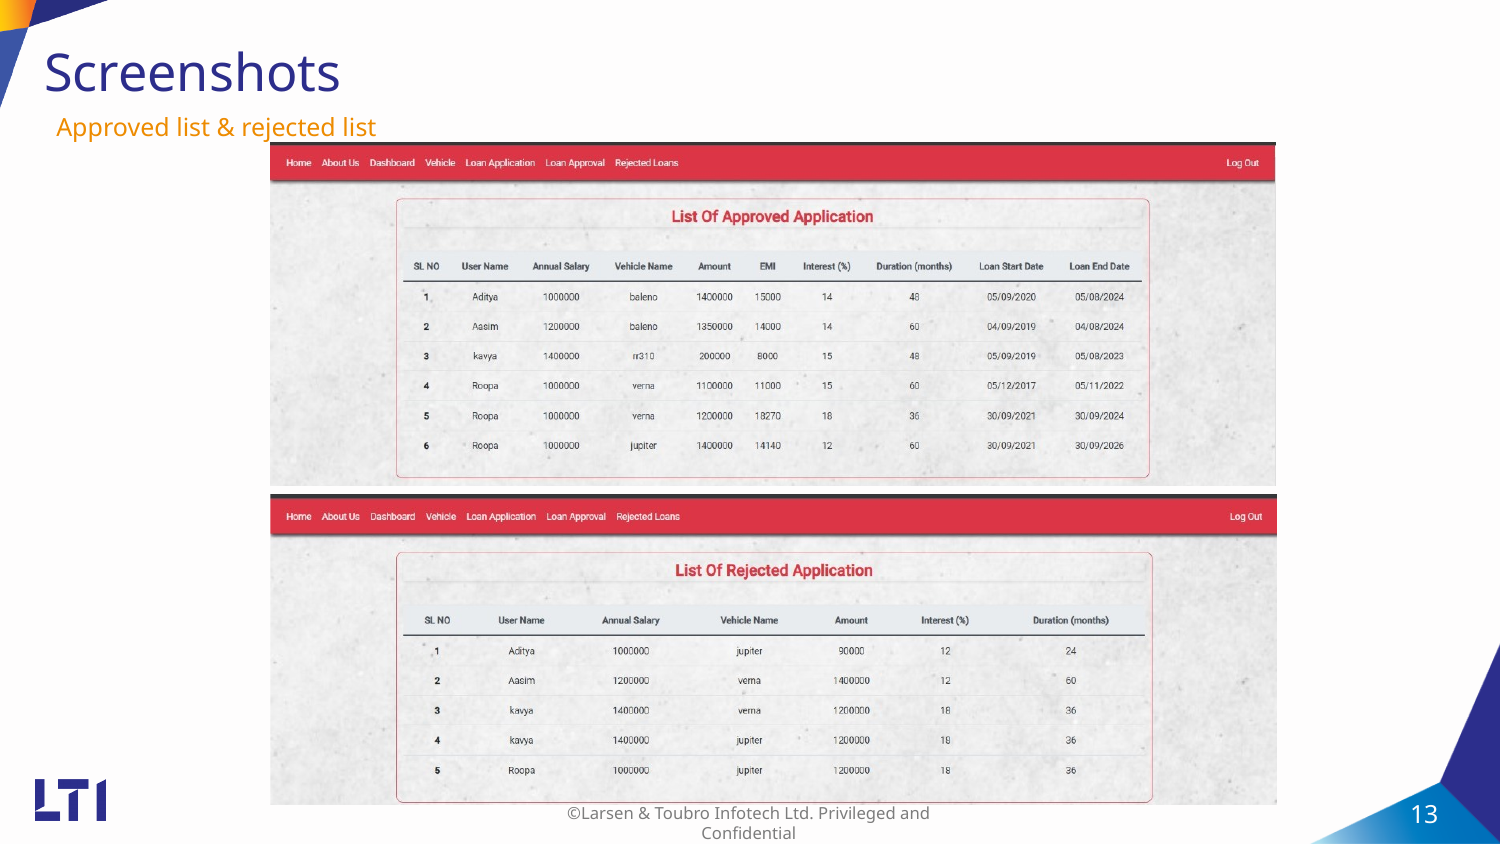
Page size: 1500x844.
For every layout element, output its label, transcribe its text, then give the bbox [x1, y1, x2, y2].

picture [35, 779, 106, 821]
title Screenshots [43, 38, 1362, 104]
picture [0, 0, 109, 110]
picture [1288, 640, 1500, 844]
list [269, 142, 1278, 486]
list Approved list & rejected list [56, 111, 1363, 143]
picture [269, 493, 1277, 805]
